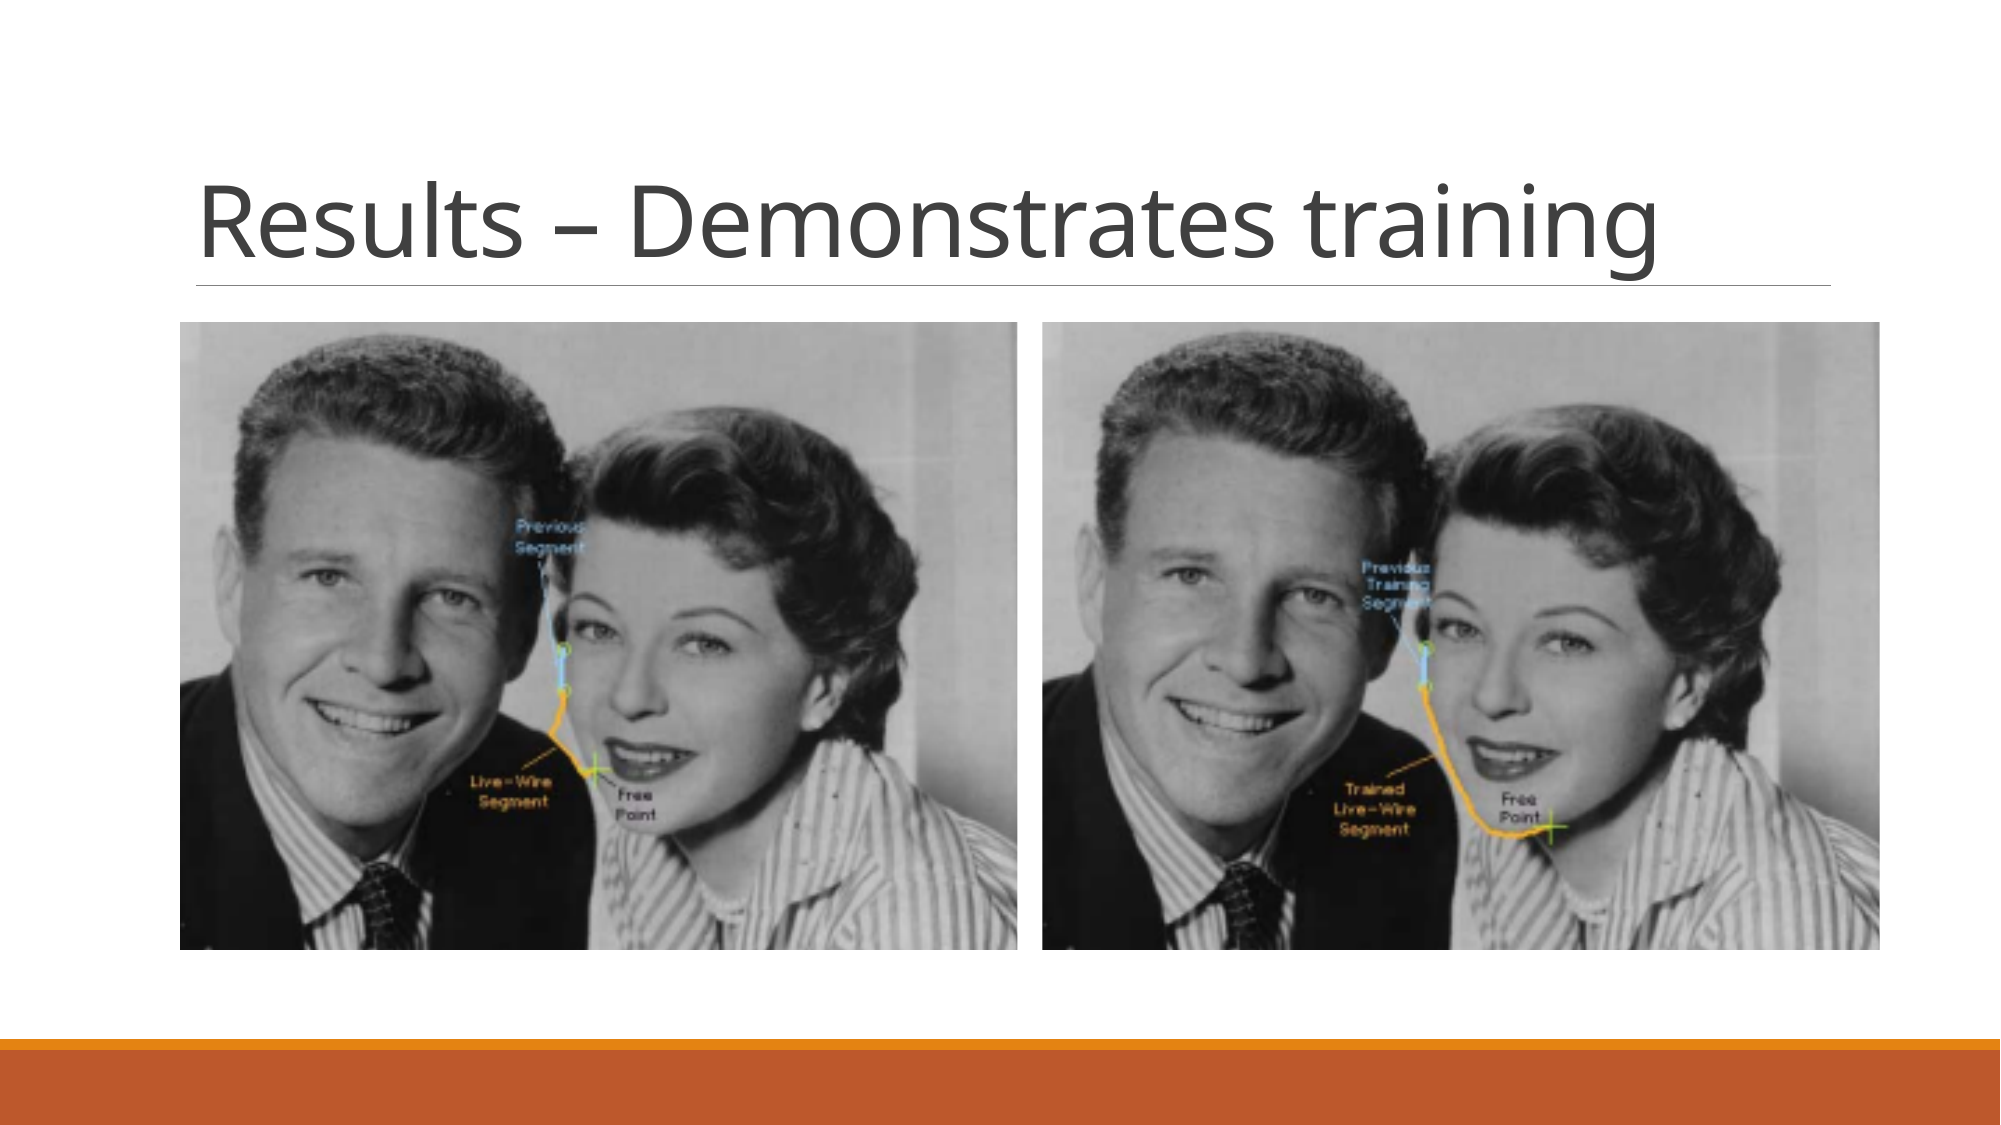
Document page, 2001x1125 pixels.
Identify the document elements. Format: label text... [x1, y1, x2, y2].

title Results – Demonstrates training [180, 47, 1830, 285]
picture [1041, 321, 1881, 950]
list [179, 321, 1018, 950]
